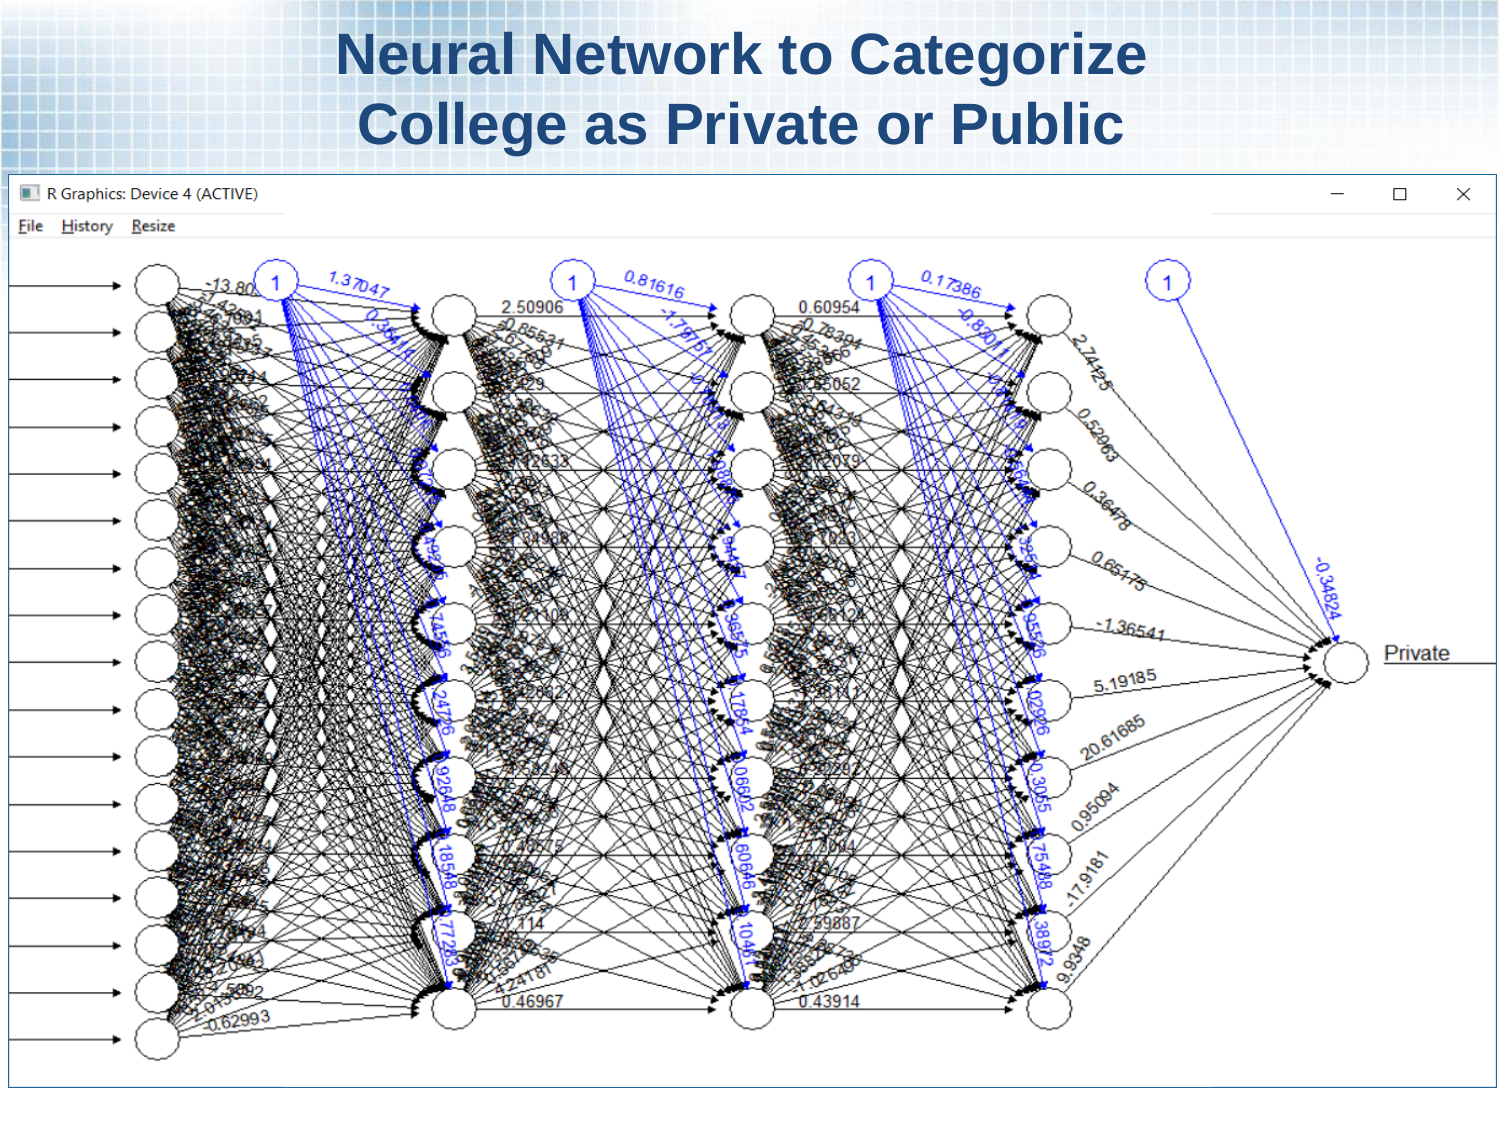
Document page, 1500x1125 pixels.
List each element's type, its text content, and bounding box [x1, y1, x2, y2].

title Neural Network to Categorize College as Private or Public [75, 30, 1425, 141]
picture [0, 0, 1500, 1088]
